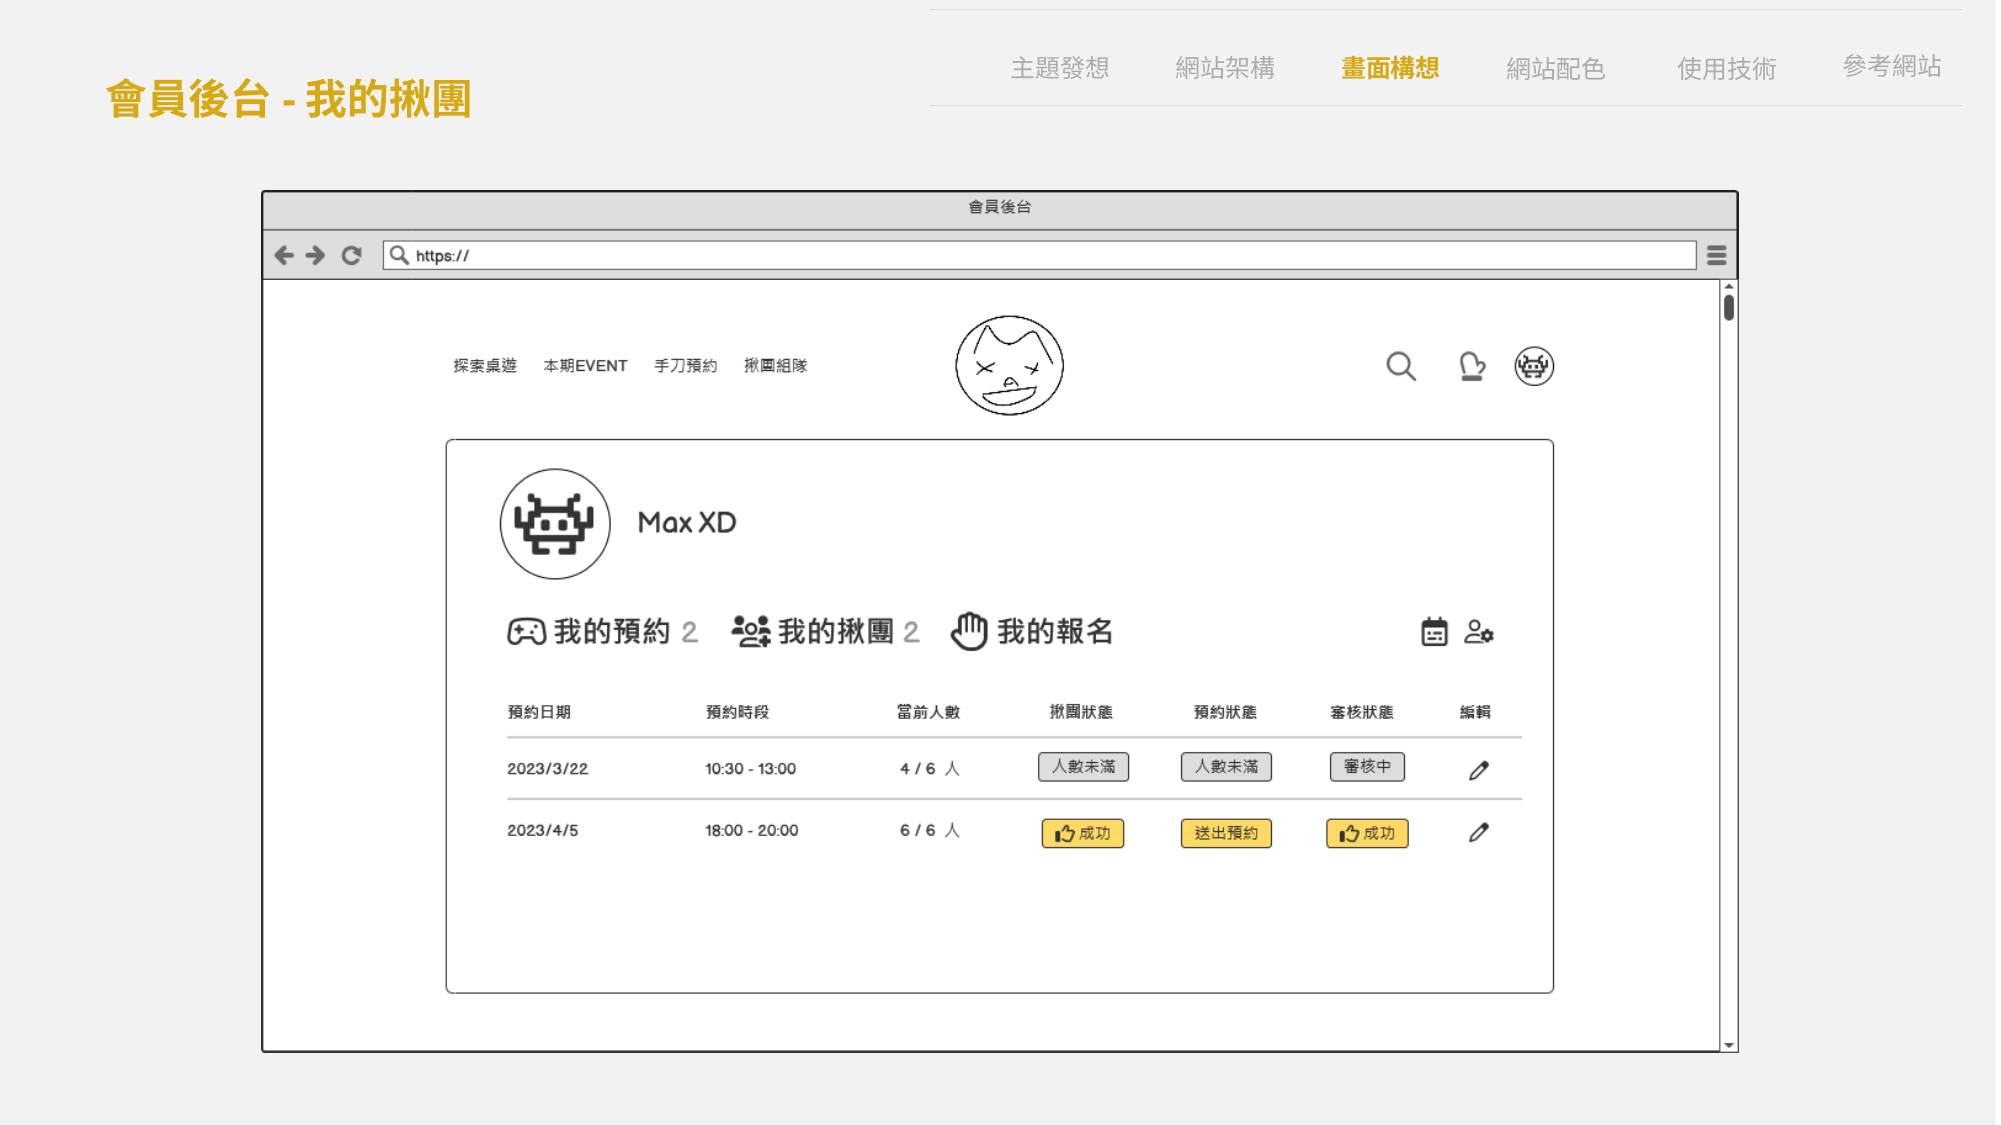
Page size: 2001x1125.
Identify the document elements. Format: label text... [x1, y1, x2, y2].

text_box 網站架構 [1160, 50, 1296, 90]
text_box 網站配色 [1495, 51, 1633, 92]
text_box 主題發想 [995, 50, 1131, 90]
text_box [1398, 0, 1495, 190]
text_box 畫面構想 [1326, 50, 1398, 90]
text_box 會員後台-我的揪團 [90, 22, 509, 131]
text_box 使用技術 [1663, 50, 1798, 91]
picture [261, 190, 1739, 1053]
text_box 參考網站 [1828, 48, 1963, 89]
text_box [0, 0, 1996, 1125]
